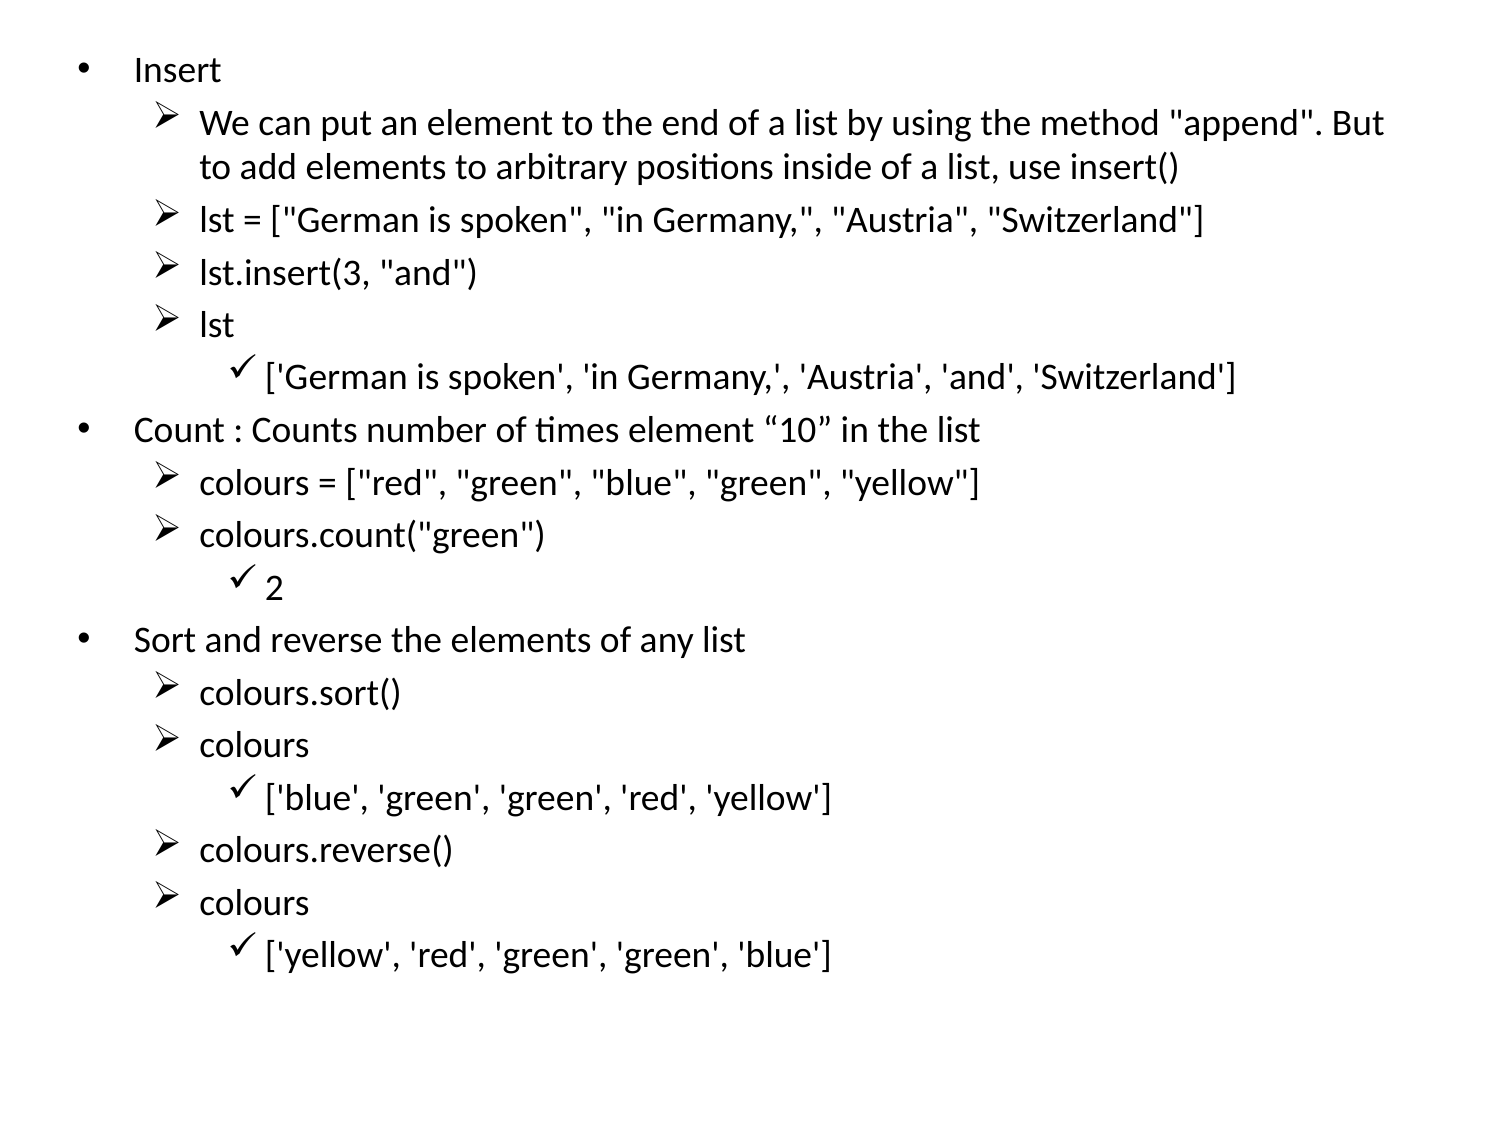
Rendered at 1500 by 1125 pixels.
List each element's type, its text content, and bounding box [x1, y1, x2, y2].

list Insert We can put an element to the end of a list by using the method "append". But to add elements to arbitrary positions inside of a list, use insert() lst = ["German is spoken", "in Germany,", "Austria", "Switzerland"] lst.insert(3, "and") lst ['German is spoken', 'in Germany,', 'Austria', 'and', 'Switzerland'] Count : Counts number of times element “10” in the list colours = ["red", "green", "blue", "green", "yellow"] colours.count("green") 2 Sort and reverse the elements of any list colours.sort() colours ['blue', 'green', 'green', 'red', 'yellow'] colours.reverse() colours ['yellow', 'red', 'green', 'green', 'blue'] [62, 37, 1413, 1075]
